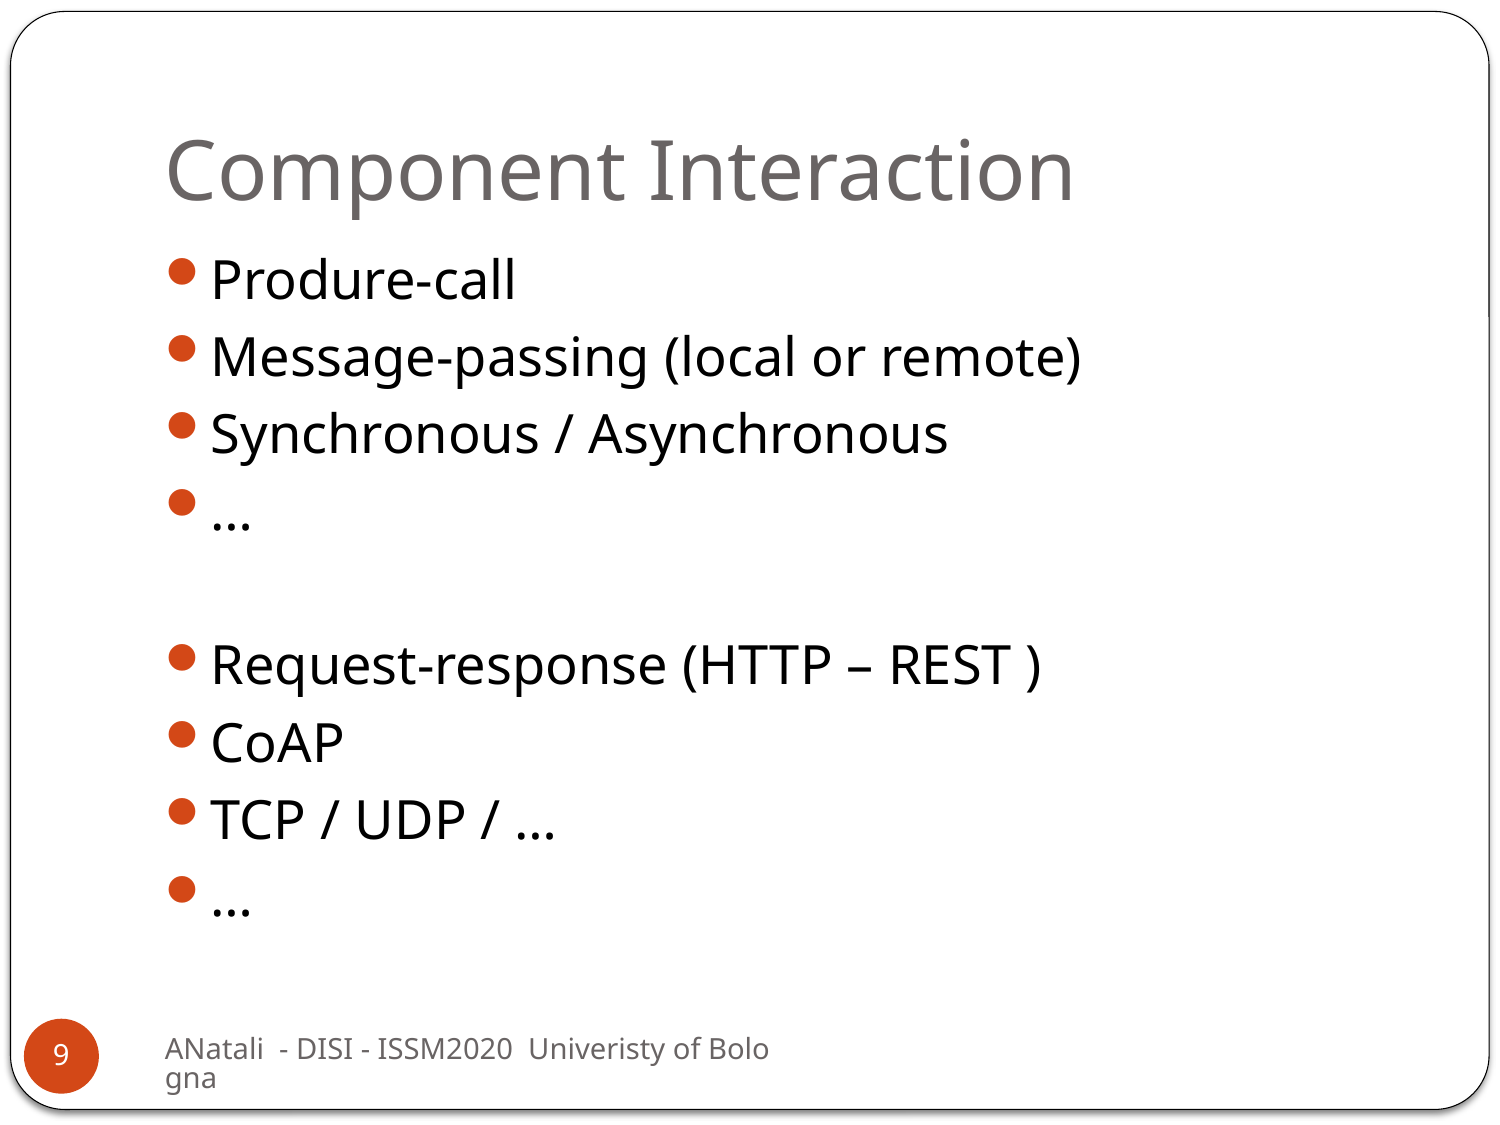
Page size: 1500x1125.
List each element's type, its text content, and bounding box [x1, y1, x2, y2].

footer ANatali - DISI - ISSM2020 Univeristy of Bologna [150, 1012, 800, 1088]
list Produre-call Message-passing (local or remote) Synchronous / Asynchronous … Request-response (HTTP – REST ) CoAP TCP / UDP / … … [150, 237, 1425, 988]
title Component Interaction [150, 45, 1425, 233]
slide_number 9 [23, 1018, 99, 1094]
